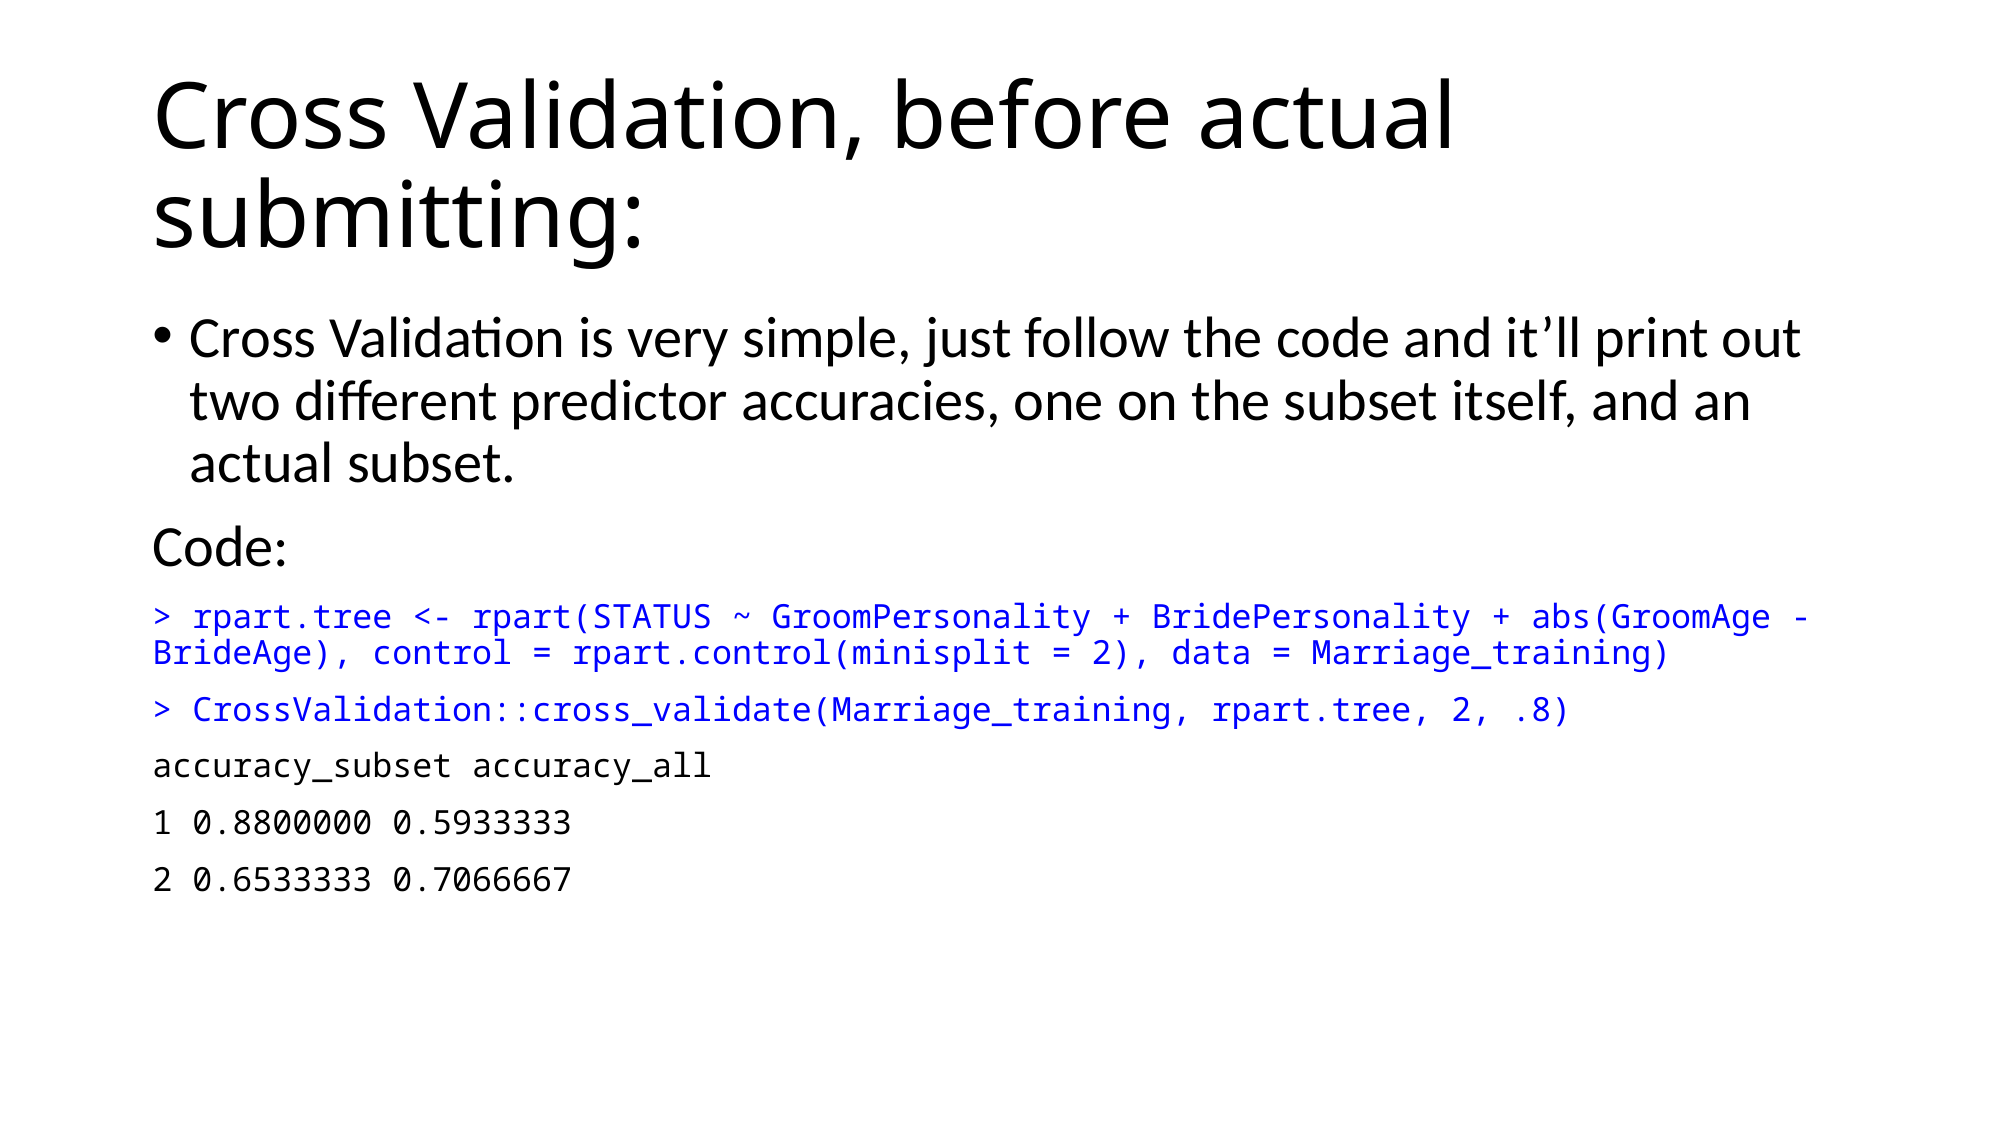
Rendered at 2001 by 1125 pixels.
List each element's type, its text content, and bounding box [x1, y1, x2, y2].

list Cross Validation is very simple, just follow the code and it’ll print out two different predictor accuracies, one on the subset itself, and an actual subset. Code: > rpart.tree <- rpart(STATUS ~ GroomPersonality + BridePersonality + abs(GroomAge - BrideAge), control = rpart.control(minisplit = 2), data = Marriage_training) > CrossValidation::cross_validate(Marriage_training, rpart.tree, 2, .8) accuracy_subset accuracy_all 1 0.8800000 0.5933333 2 0.6533333 0.7066667 [137, 299, 1863, 1014]
title Cross Validation, before actual submitting: [137, 59, 1863, 278]
